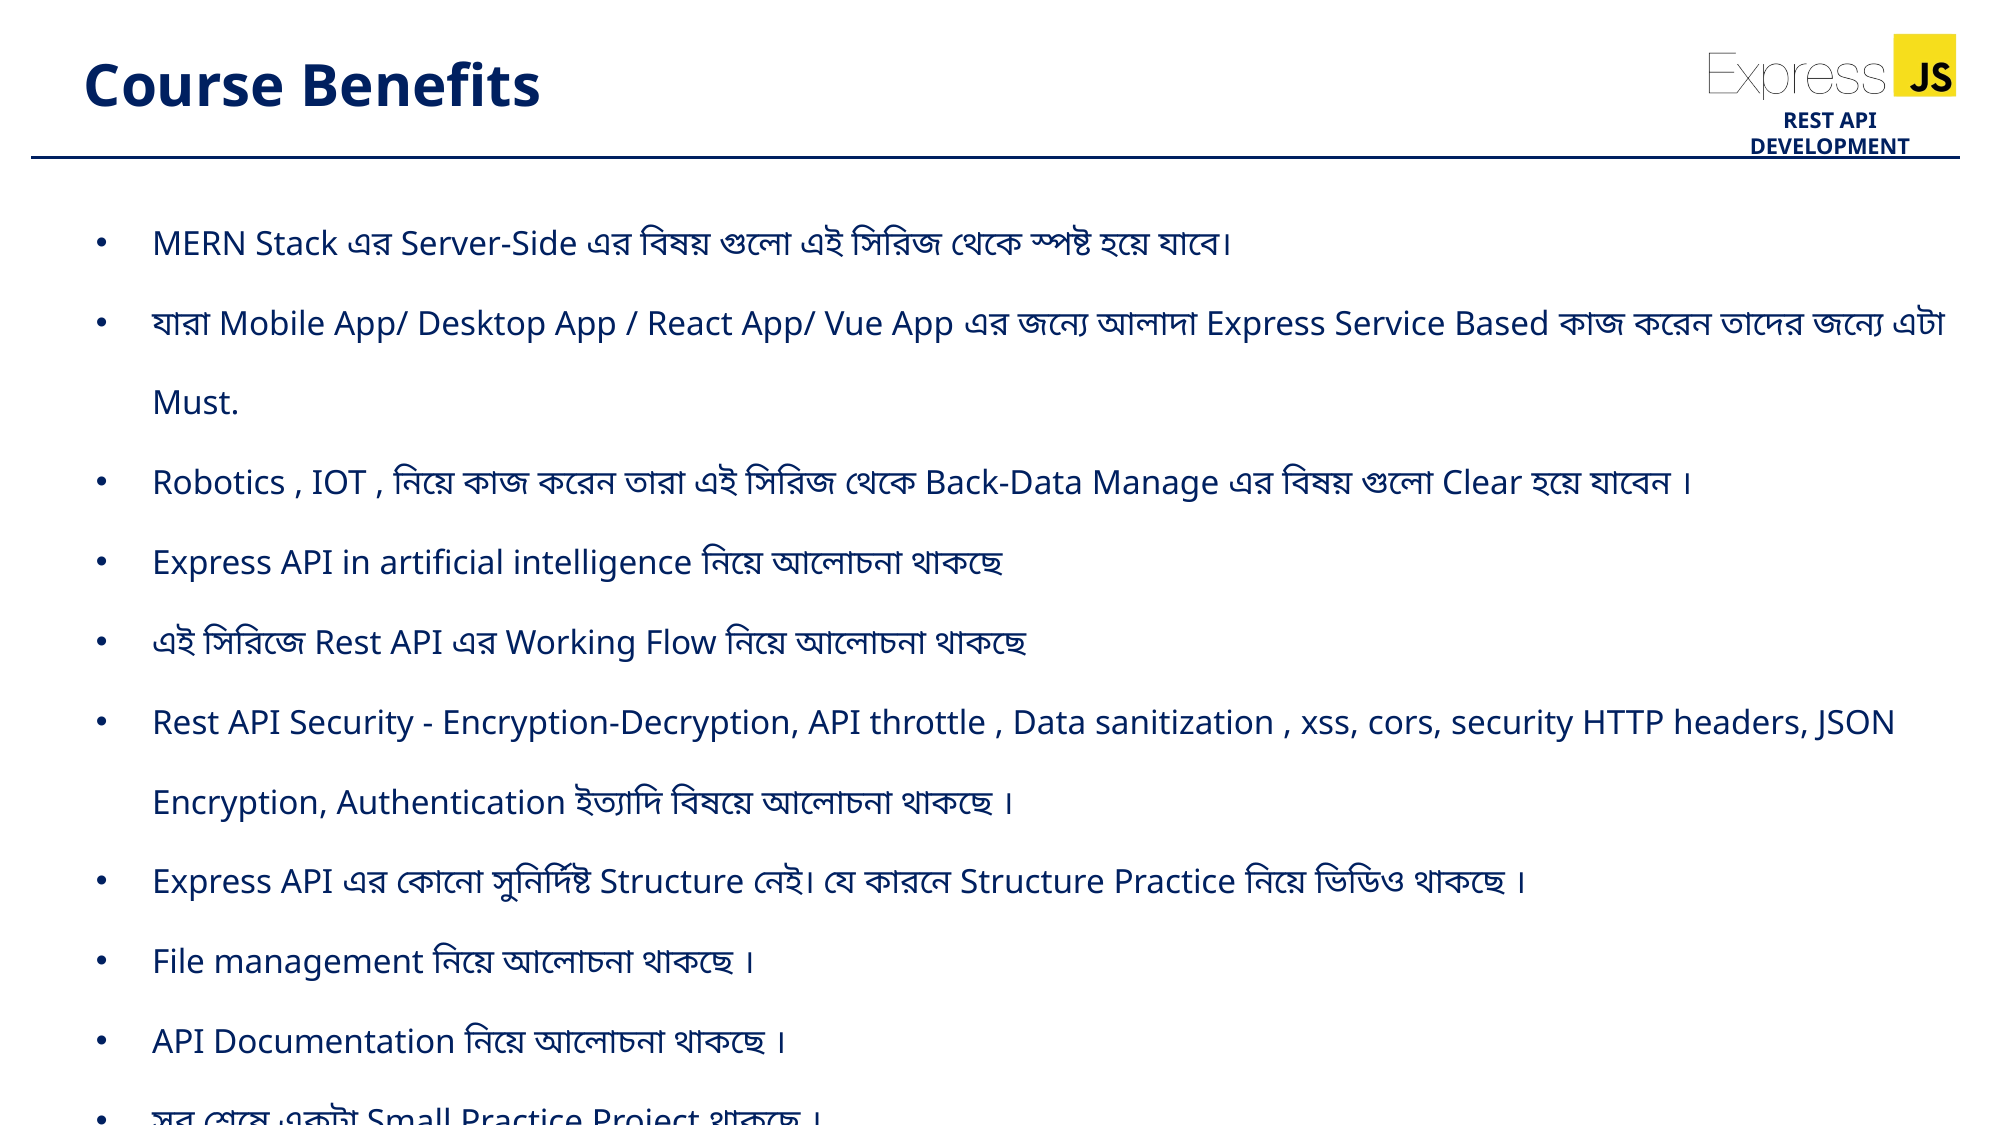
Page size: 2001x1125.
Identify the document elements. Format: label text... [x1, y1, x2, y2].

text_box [1686, 29, 1974, 141]
text_box Course Benefits [69, 40, 1040, 126]
text_box MERN Stack এর Server-Side এর বিষয় গুলো এই সিরিজ থেকে স্পষ্ট হয়ে যাবে। যারা Mobile App/ Desktop App / React App/ Vue App এর জন্যে আলাদা Express Service Based কাজ করেন তাদের জন্যে এটা Must. Robotics , IOT , নিয়ে কাজ করেন তারা এই সিরিজ থেকে Back-Data Manage এর বিষয় গুলো Clear হয়ে যাবেন । Express API in artificial intelligence নিয়ে আলোচনা থাকছে এই সিরিজে Rest API এর Working Flow নিয়ে আলোচনা থাকছে Rest API Security - Encryption-Decryption, API throttle , Data sanitization , xss, cors, security HTTP headers, JSON Encryption, Authentication ইত্যাদি বিষয়ে আলোচনা থাকছে । Express API এর কোনো সুনির্দিষ্ট Structure নেই। যে কারনে Structure Practice নিয়ে ভিডিও থাকছে । File management নিয়ে আলোচনা থাকছে । API Documentation নিয়ে আলোচনা থাকছে । সব শেষে একটা Small Practice Project থাকছে । [81, 174, 1974, 1125]
